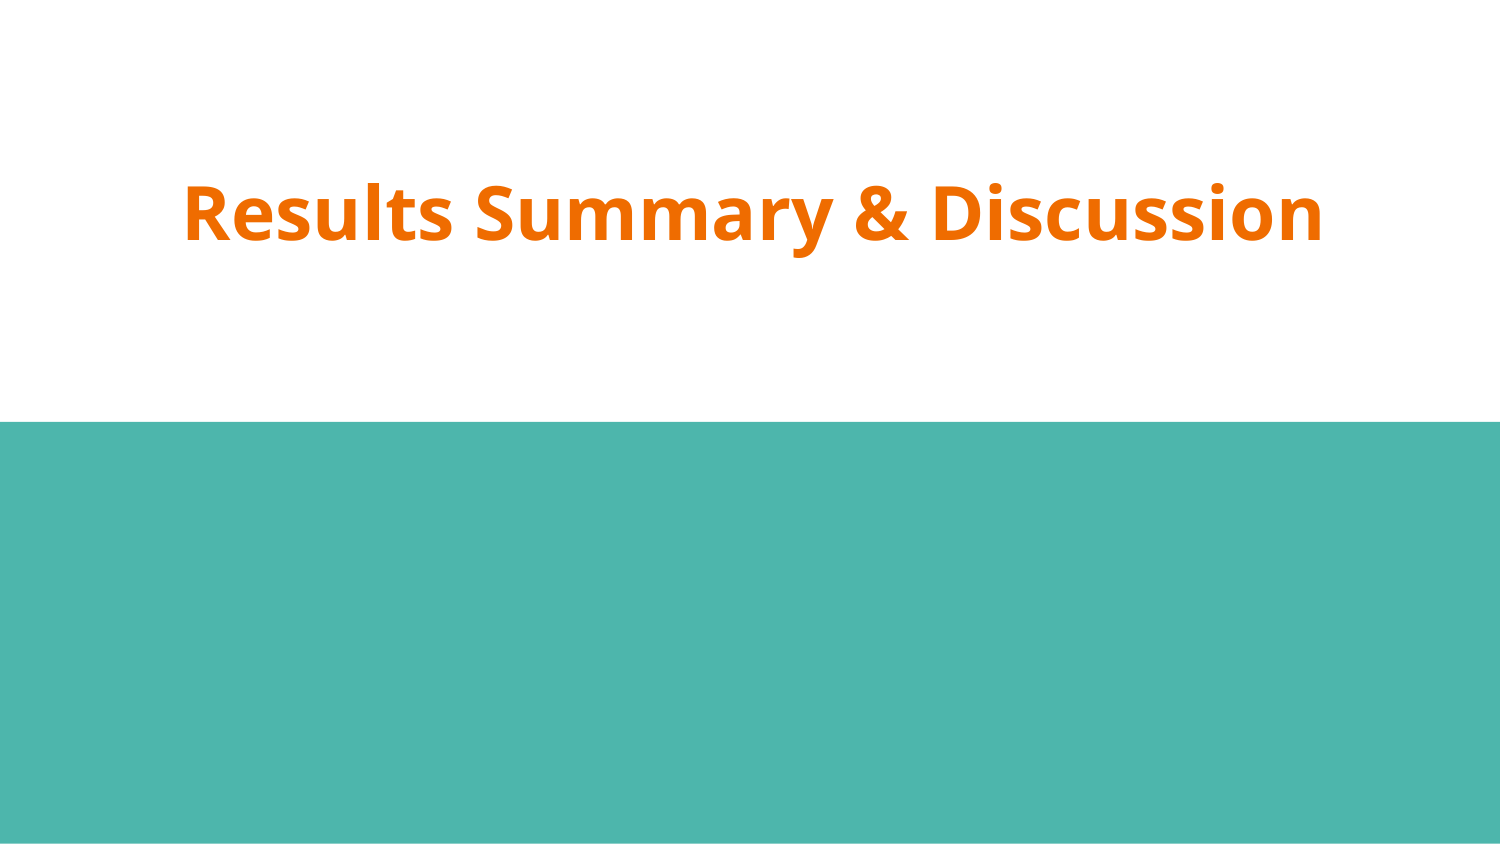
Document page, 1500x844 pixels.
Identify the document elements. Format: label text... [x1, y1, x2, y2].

title Results Summary & Discussion [51, 133, 1458, 289]
